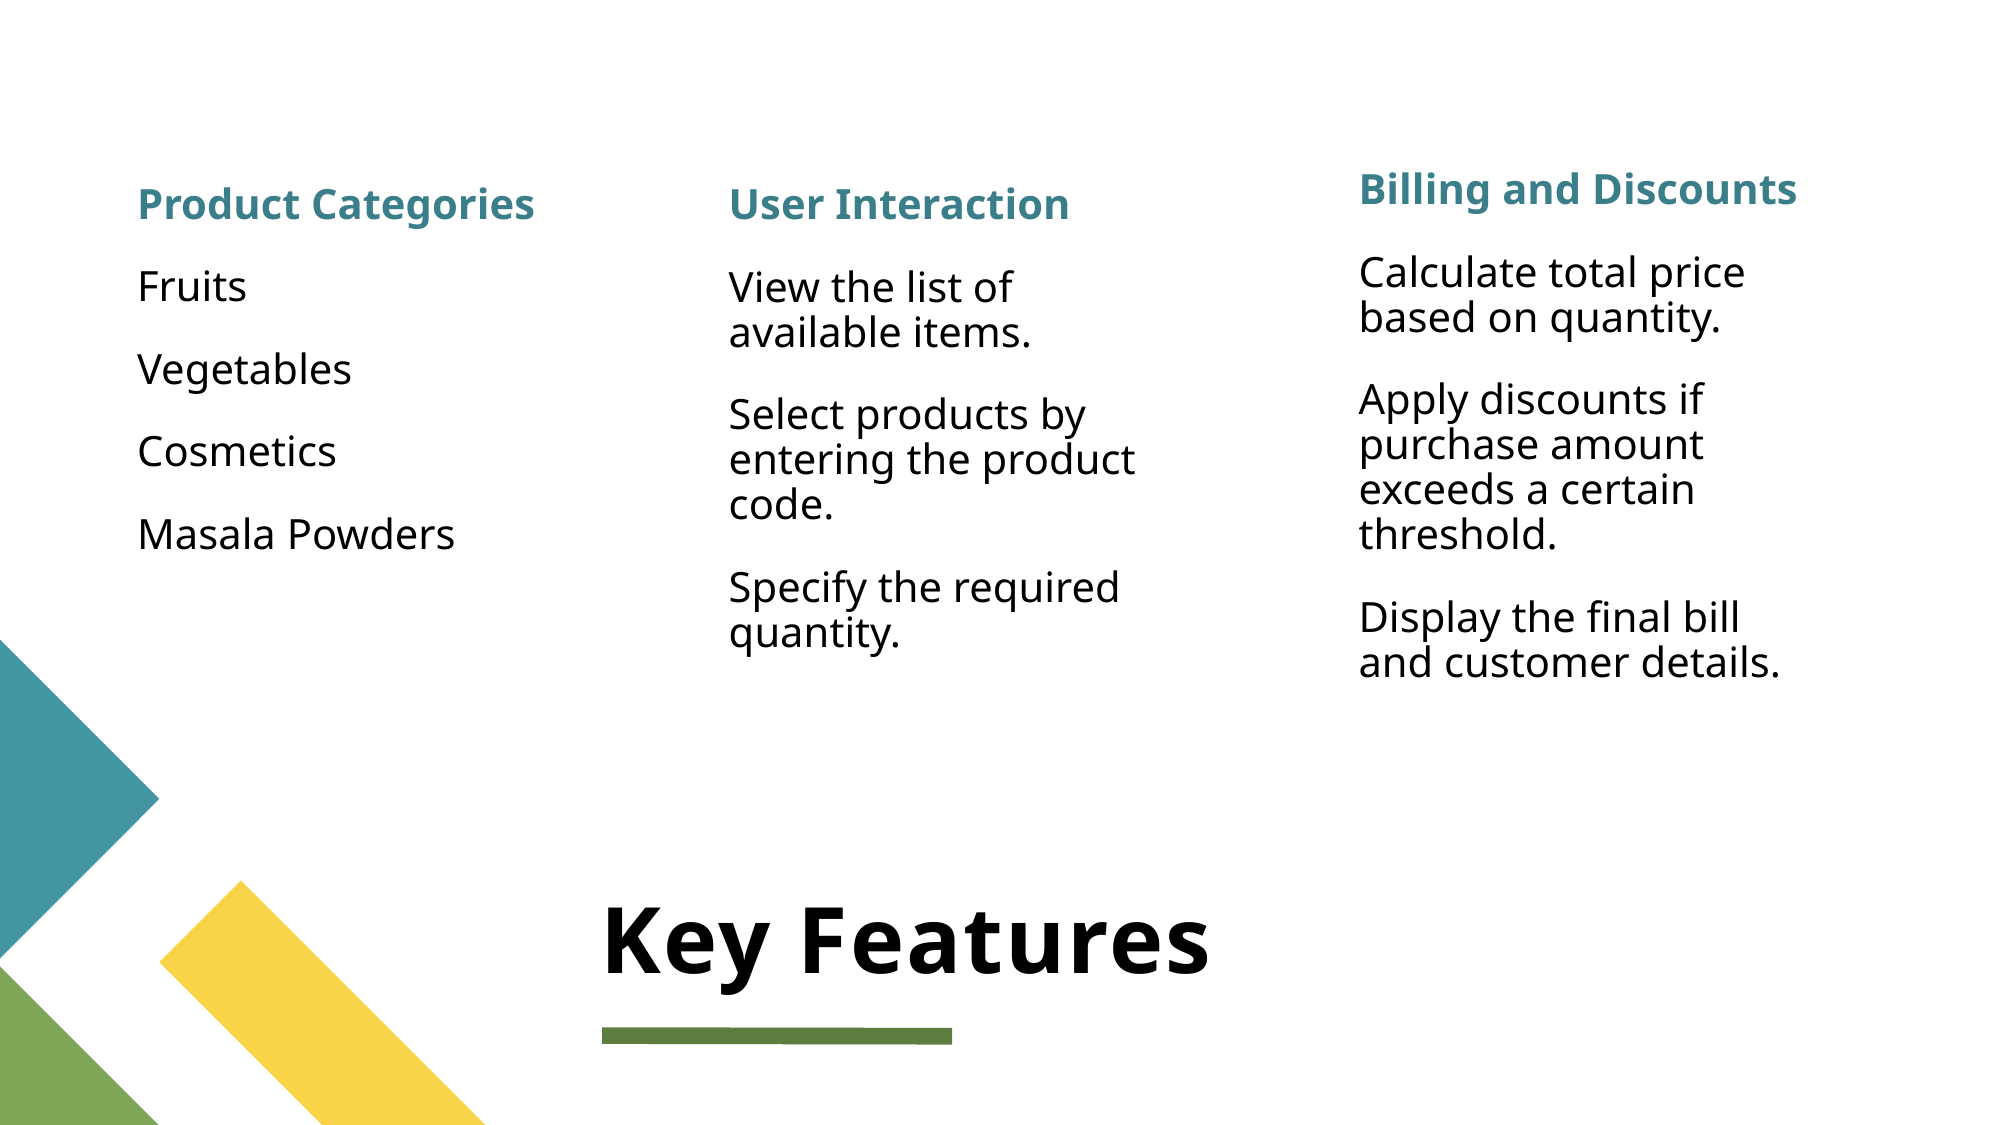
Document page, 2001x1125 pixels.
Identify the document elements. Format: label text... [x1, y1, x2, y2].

text_box Billing and Discounts Calculate total price based on quantity. Apply discounts if purchase amount exceeds a certain threshold. Display the final bill and customer details. [1358, 123, 1823, 780]
text_box User Interaction View the list of available items. Select products by entering the product code. Specify the required quantity. [728, 138, 1193, 795]
list Product Categories Fruits Vegetables Cosmetics Masala Powders [137, 138, 601, 795]
title Key Features [600, 764, 1903, 992]
